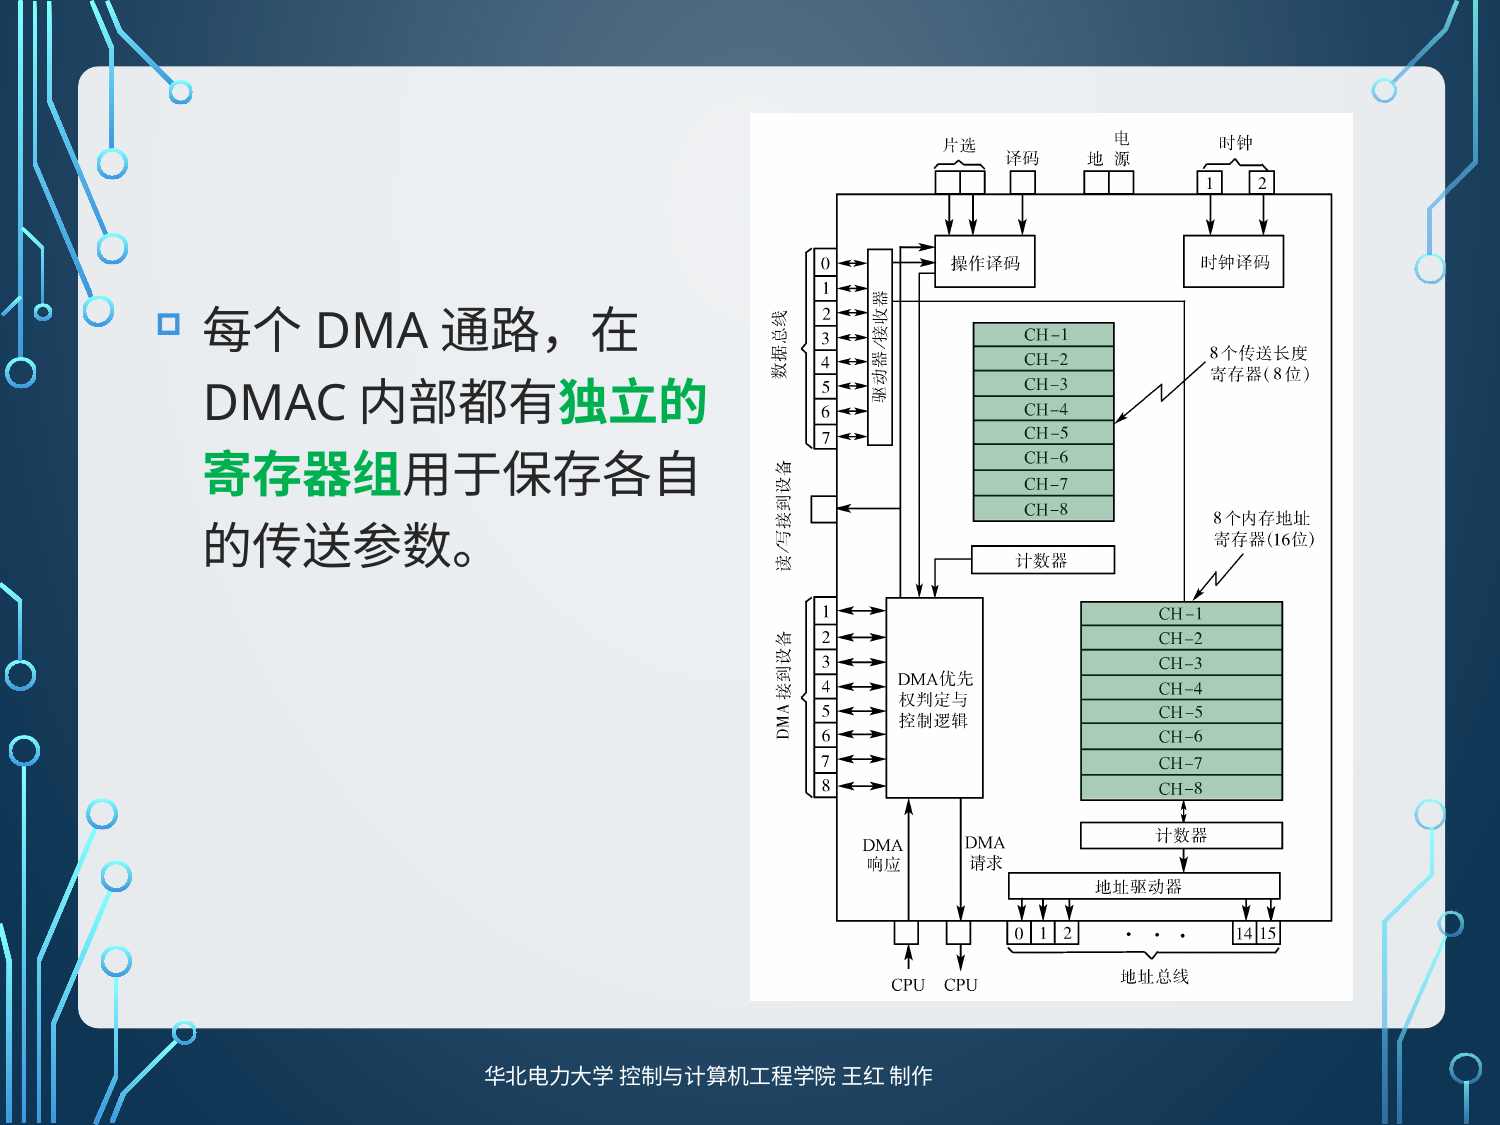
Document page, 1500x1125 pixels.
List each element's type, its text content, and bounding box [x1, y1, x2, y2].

footer 华北电力大学 控制与计算机工程学院 王红 制作 [324, 1046, 1093, 1106]
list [749, 113, 1353, 1001]
list 每个DMA通路，在DMAC内部都有独立的寄存器组用于保存各自的传送参数。 [140, 278, 741, 950]
